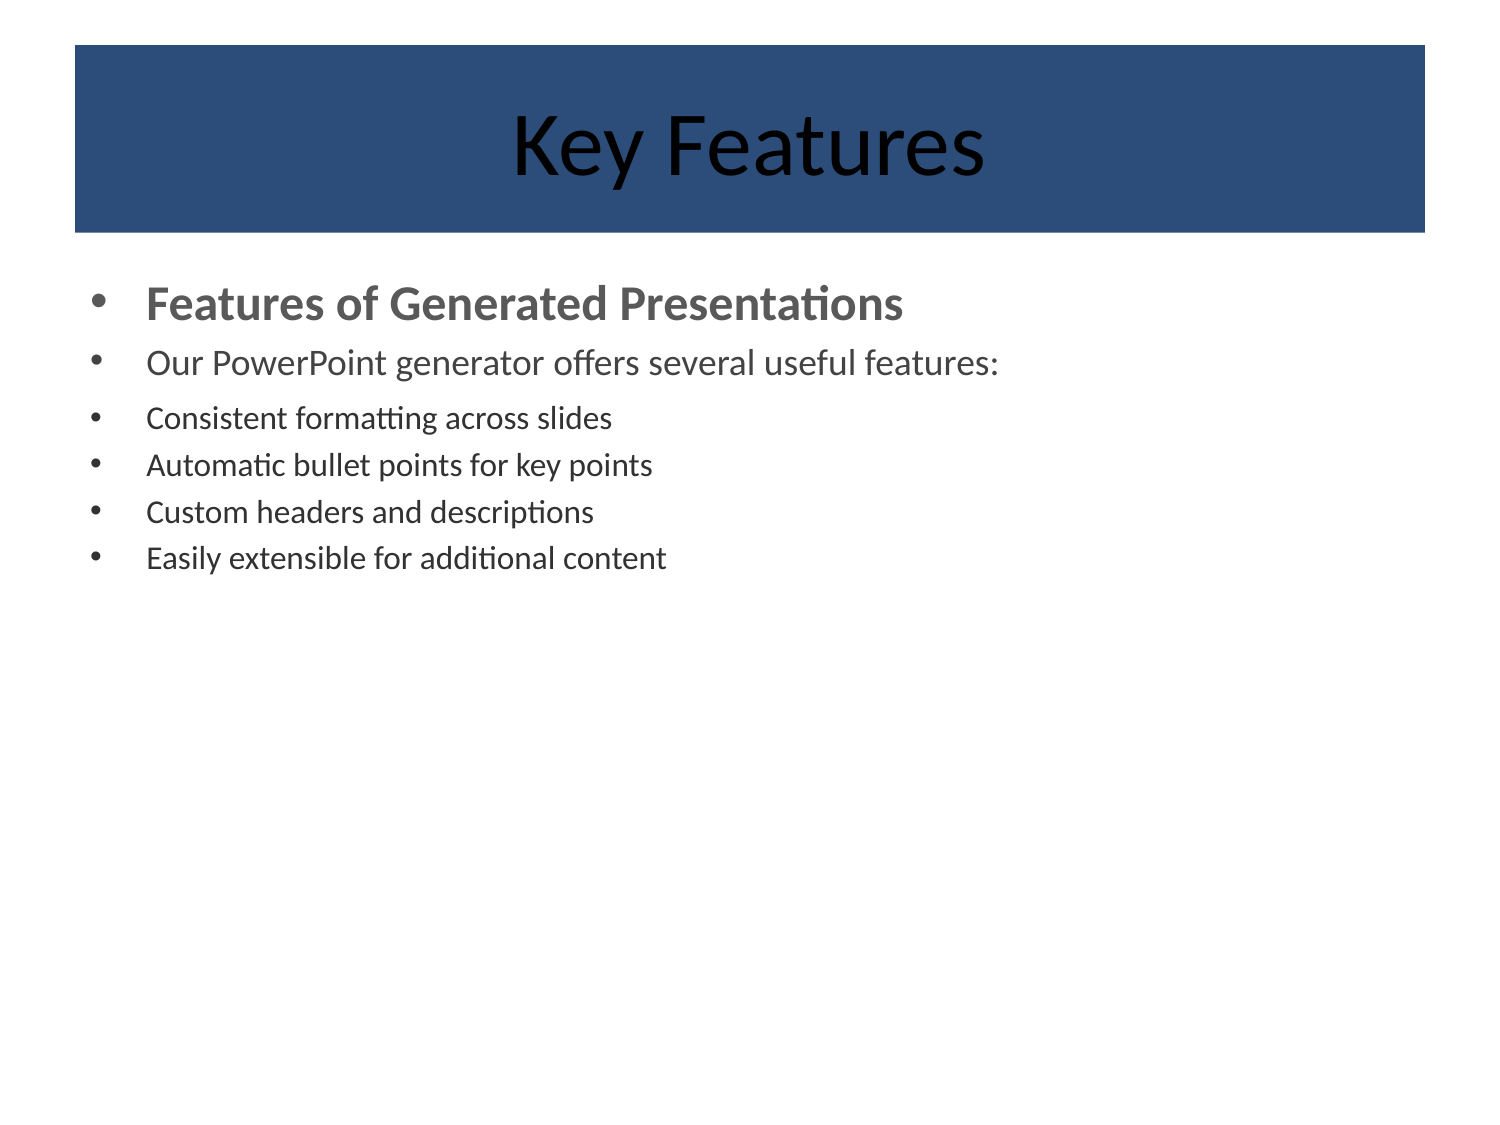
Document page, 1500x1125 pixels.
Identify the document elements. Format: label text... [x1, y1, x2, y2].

title Key Features [75, 45, 1425, 233]
list Features of Generated Presentations Our PowerPoint generator offers several useful features: Consistent formatting across slides Automatic bullet points for key points Custom headers and descriptions Easily extensible for additional content [75, 262, 1425, 1005]
